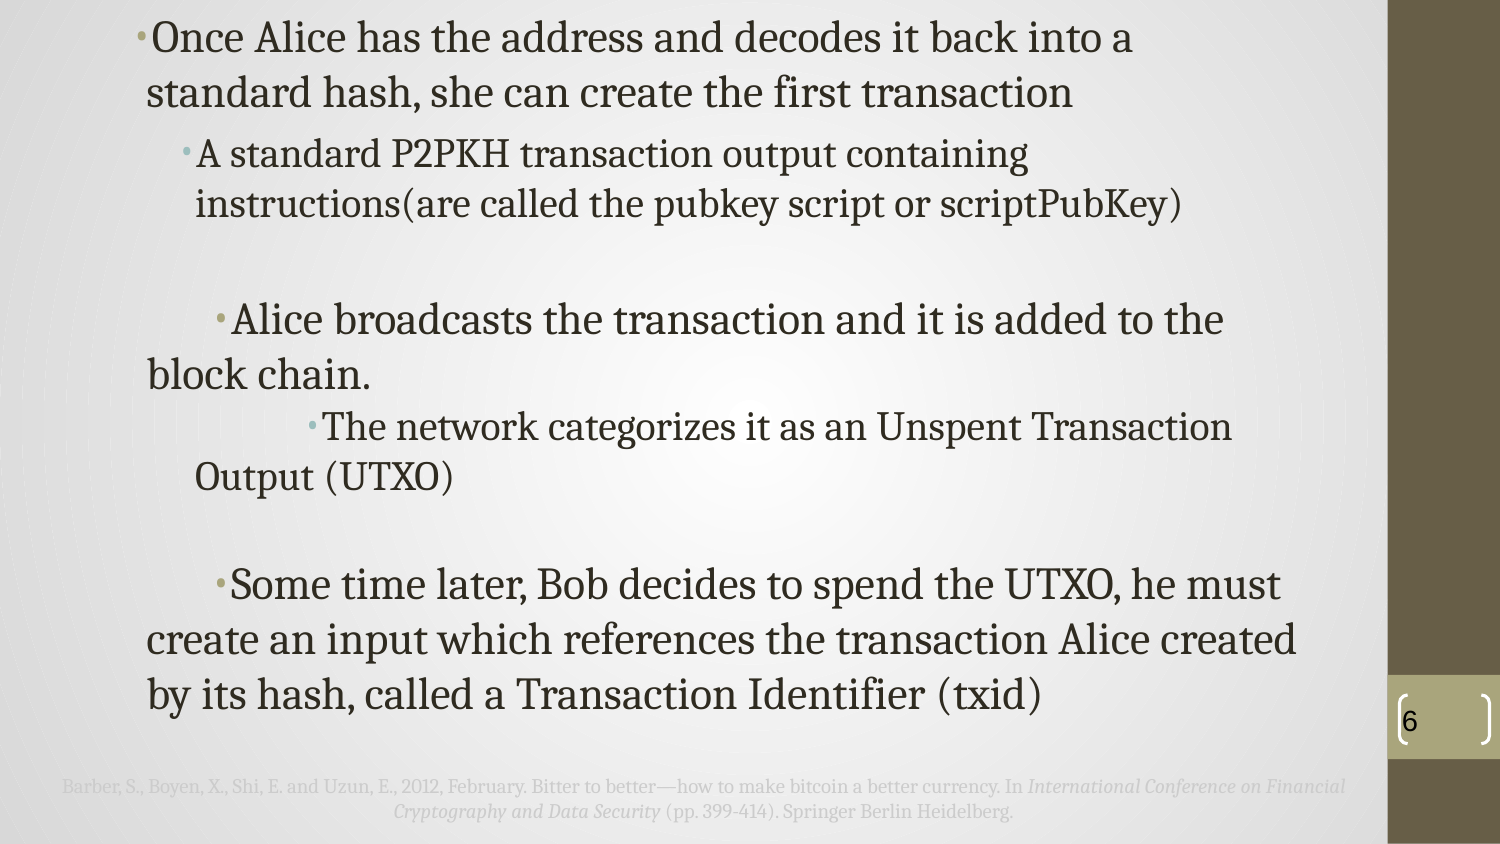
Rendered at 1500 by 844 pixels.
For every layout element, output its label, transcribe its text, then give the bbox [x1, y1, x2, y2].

slide_number ‹#› [1397, 693, 1492, 746]
list Once Alice has the address and decodes it back into a standard hash, she can create the first transaction A standard P2PKH transaction output containing instructions(are called the pubkey script or scriptPubKey) Alice broadcasts the transaction and it is added to the block chain. The network categorizes it as an Unspent Transaction Output (UTXO) Some time later, Bob decides to spend the UTXO, he must create an input which references the transaction Alice created by its hash, called a Transaction Identifier (txid) [75, 0, 1325, 736]
text_box Barber, S., Boyen, X., Shi, E. and Uzun, E., 2012, February. Bitter to better—how to make bitcoin a better currency. In International Conference on Financial Cryptography and Data Security (pp. 399-414). Springer Berlin Heidelberg. [37, 740, 1370, 844]
